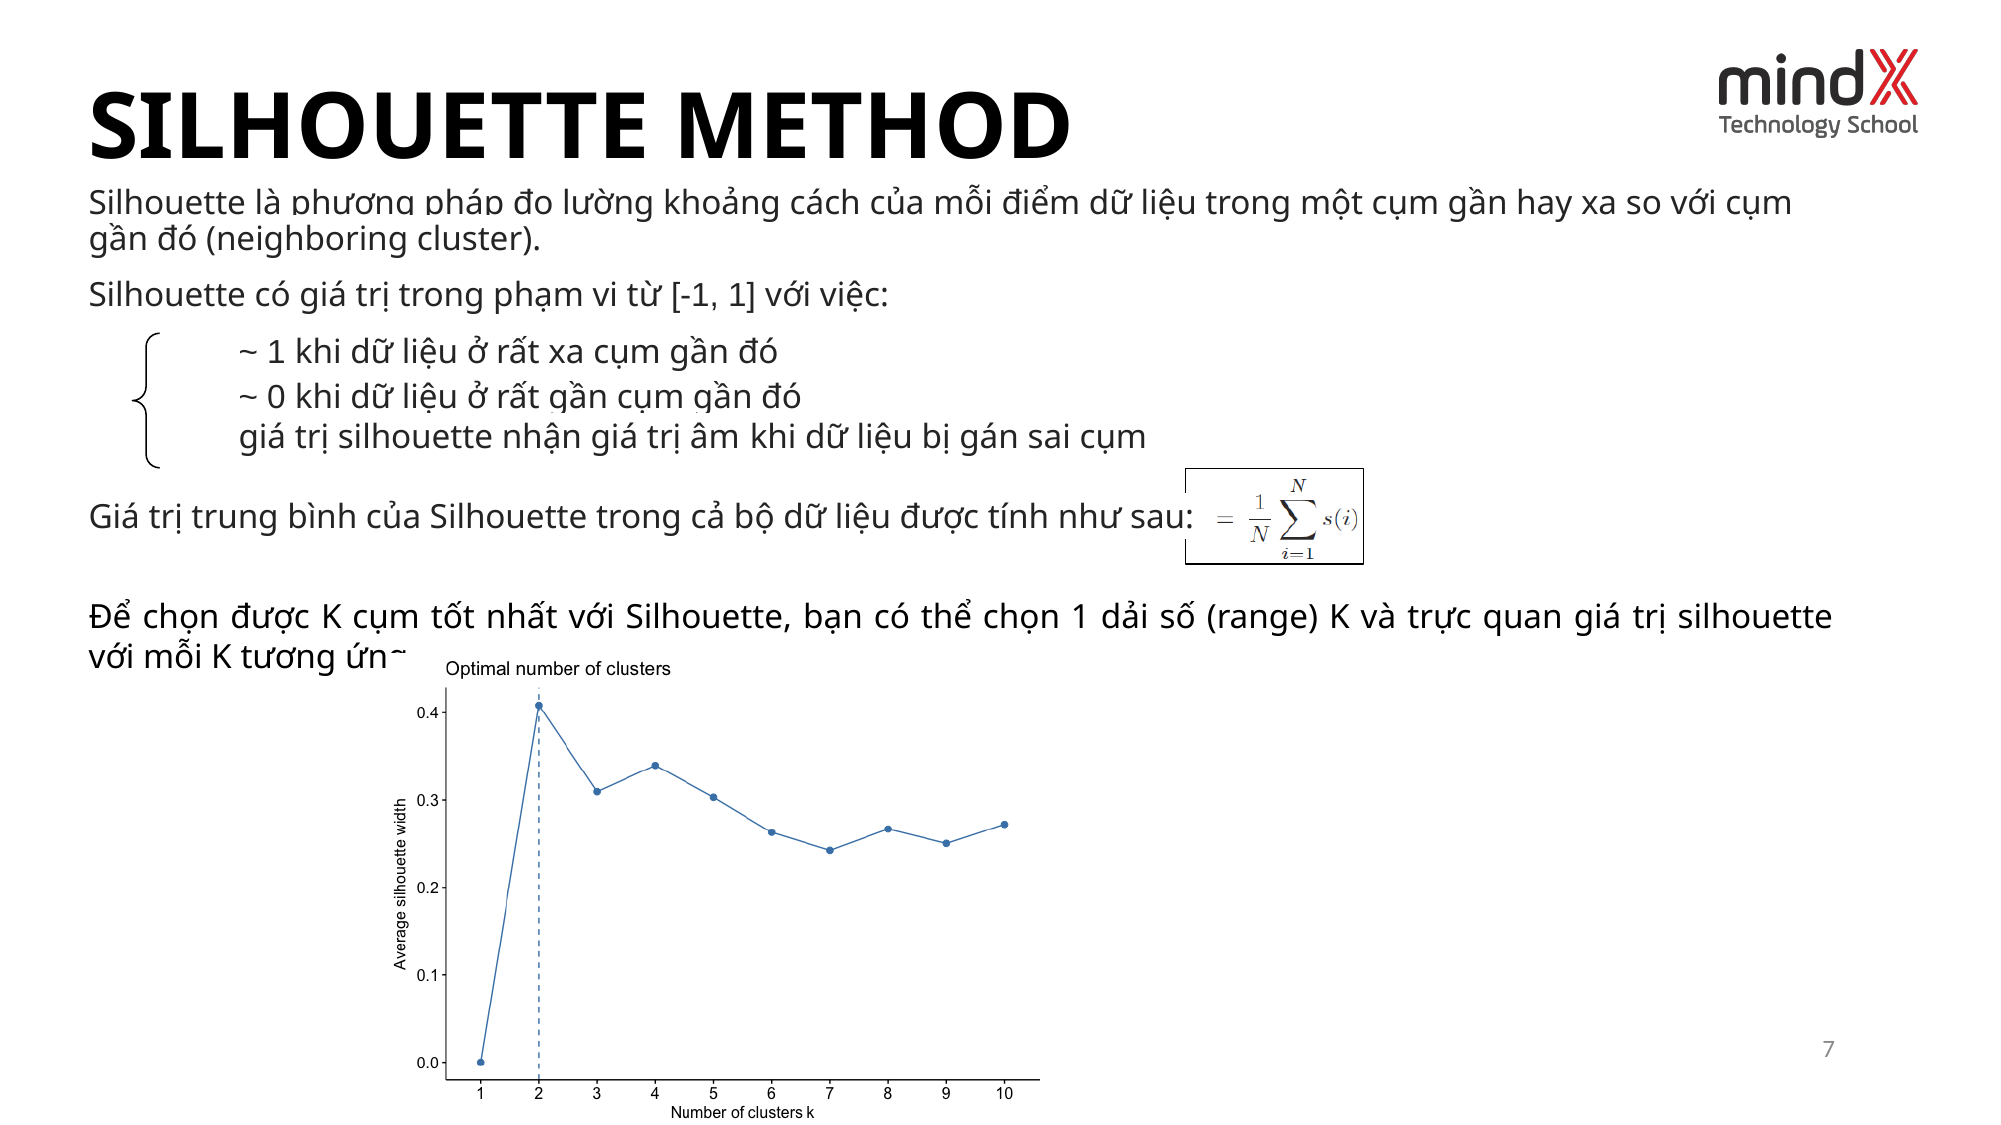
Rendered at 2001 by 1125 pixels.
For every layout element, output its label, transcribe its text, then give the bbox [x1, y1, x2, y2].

picture [386, 653, 1047, 1125]
list Silhouette là phương pháp đo lường khoảng cách của mỗi điểm dữ liệu trong một cụm gần hay xa so với cụm gần đó (neighboring cluster). Silhouette có giá trị trong phạm vi từ [-1, 1] với việc: ~ 1 khi dữ liệu ở rất xa cụm gần đó ~ 0 khi dữ liệu ở rất gần cụm gần đó giá trị silhouette nhận giá trị âm khi dữ liệu bị gán sai cụm Giá trị trung bình của Silhouette trong cả bộ dữ liệu được tính như sau: Để chọn được K cụm tốt nhất với Silhouette, bạn có thể chọn 1 dải số (range) K và trực quan giá trị silhouette với mỗi K tương ứng. [73, 178, 1852, 940]
slide_number ‹#› [1433, 1025, 1850, 1100]
title SILHOUETTE METHOD [73, 16, 1799, 178]
picture [1185, 469, 1364, 564]
picture [1799, 49, 1918, 138]
